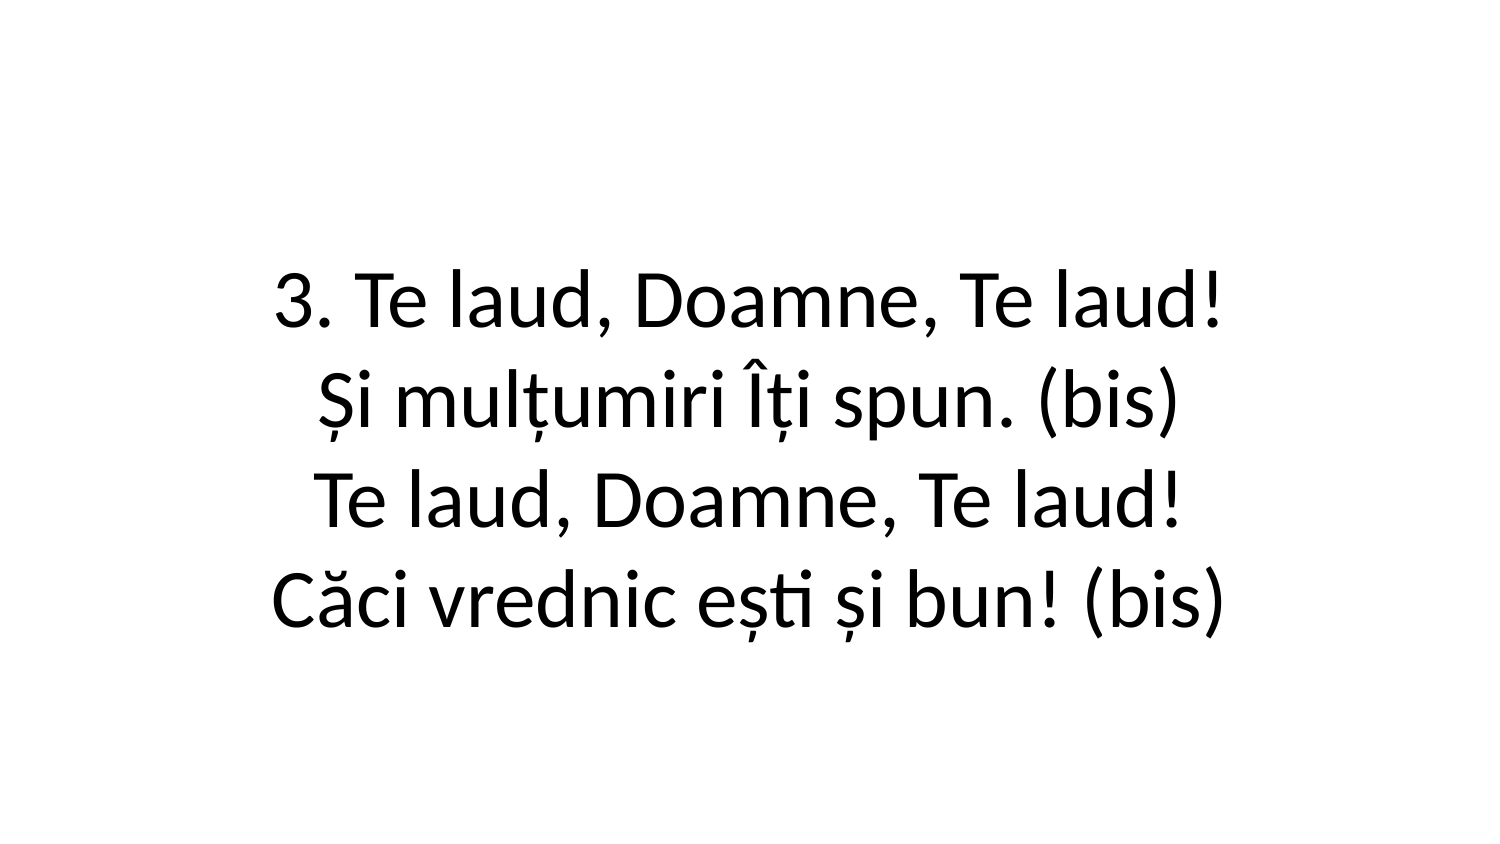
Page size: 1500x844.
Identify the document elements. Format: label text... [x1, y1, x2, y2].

text_box 3. Te laud, Doamne, Te laud! Și mulțumiri Îți spun. (bis) Te laud, Doamne, Te laud! Căci vrednic ești și bun! (bis) [256, 192, 1244, 652]
